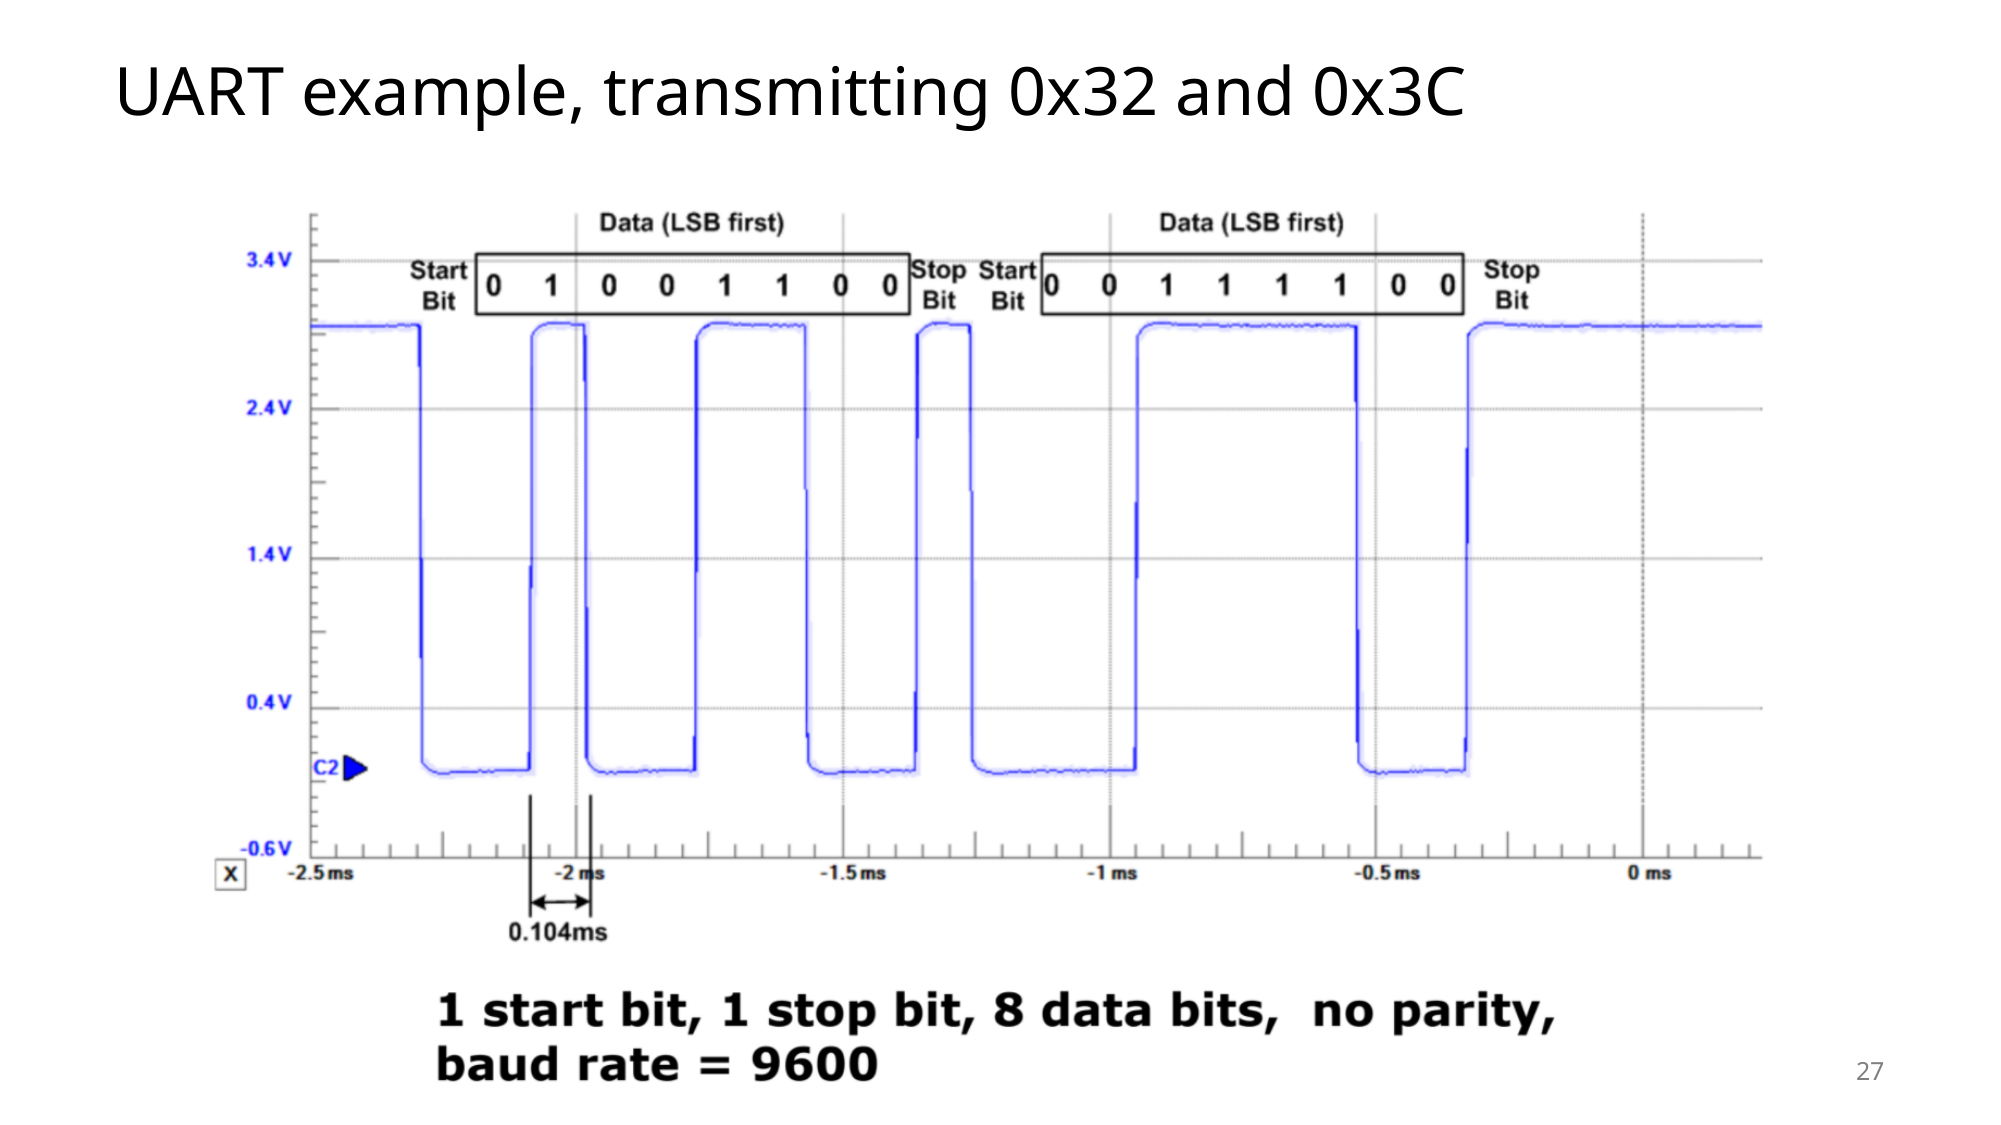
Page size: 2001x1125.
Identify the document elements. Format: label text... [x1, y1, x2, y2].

slide_number 27 [1804, 1042, 1900, 1103]
title UART example, transmitting 0x32 and 0x3C [99, 37, 1900, 150]
picture [195, 151, 1804, 1103]
